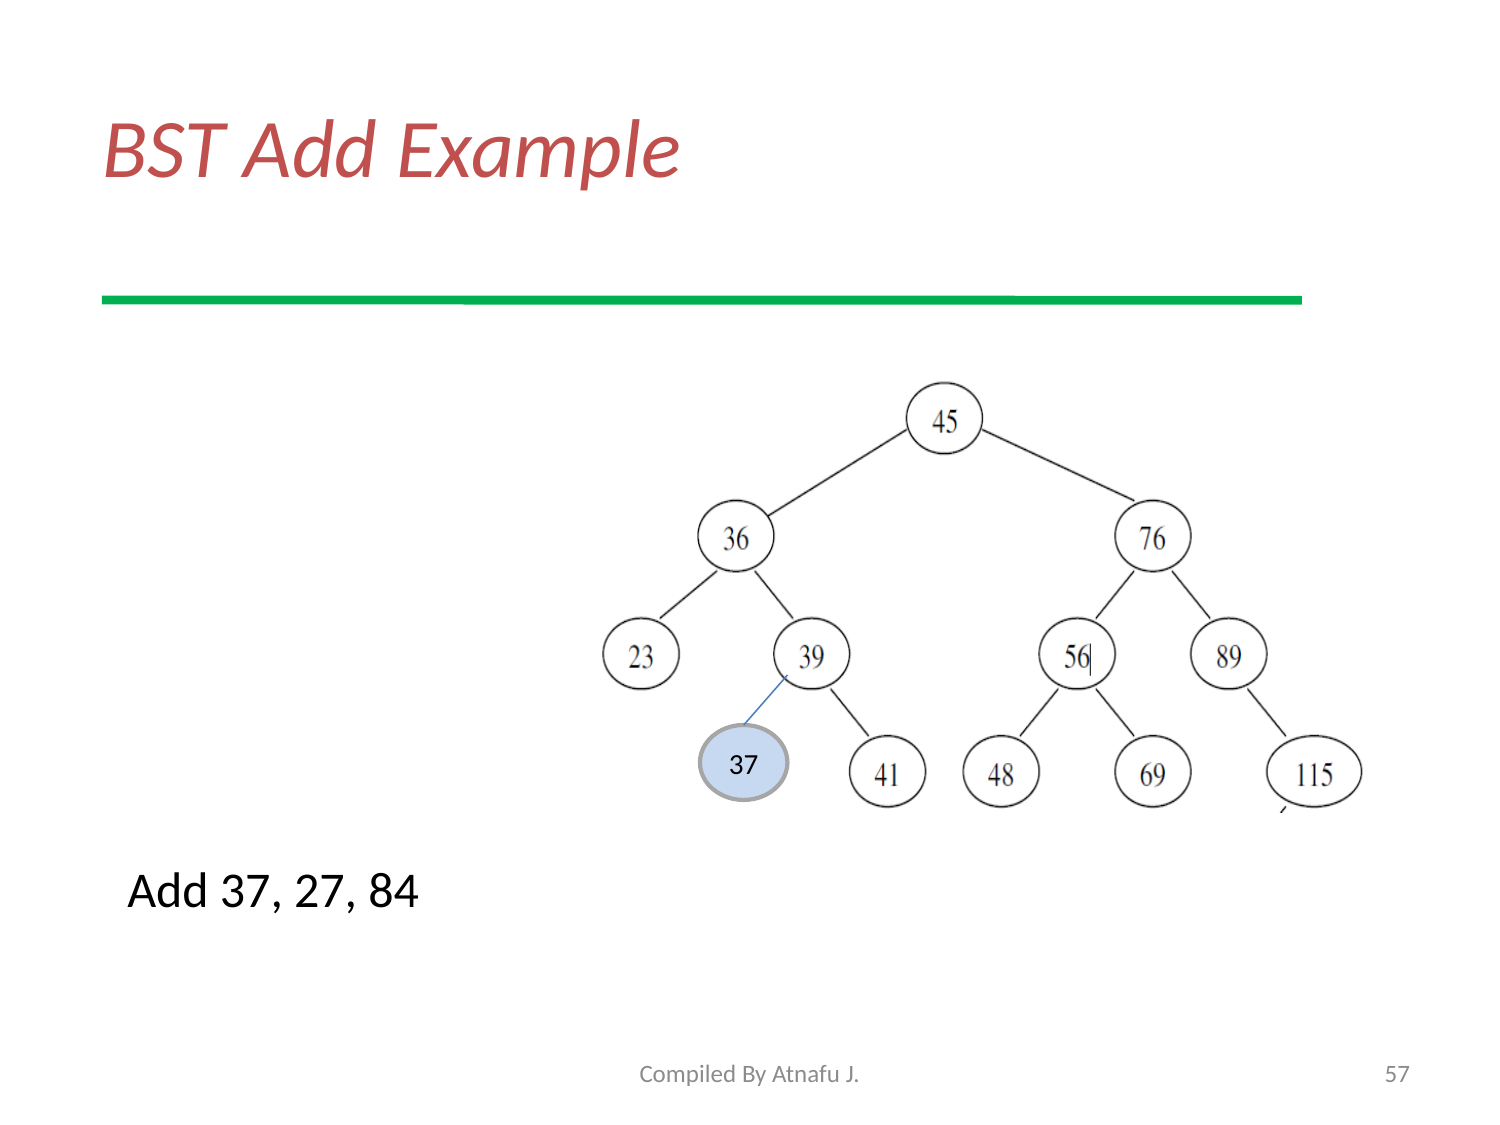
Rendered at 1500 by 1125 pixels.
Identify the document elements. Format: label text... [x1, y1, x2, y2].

slide_number 57 [1074, 1042, 1425, 1103]
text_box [549, 359, 1390, 813]
text_box Add 37, 27, 84 [112, 849, 1059, 925]
title BST Add Example [87, 50, 1438, 238]
footer Compiled By Atnafu J. [512, 1042, 988, 1103]
